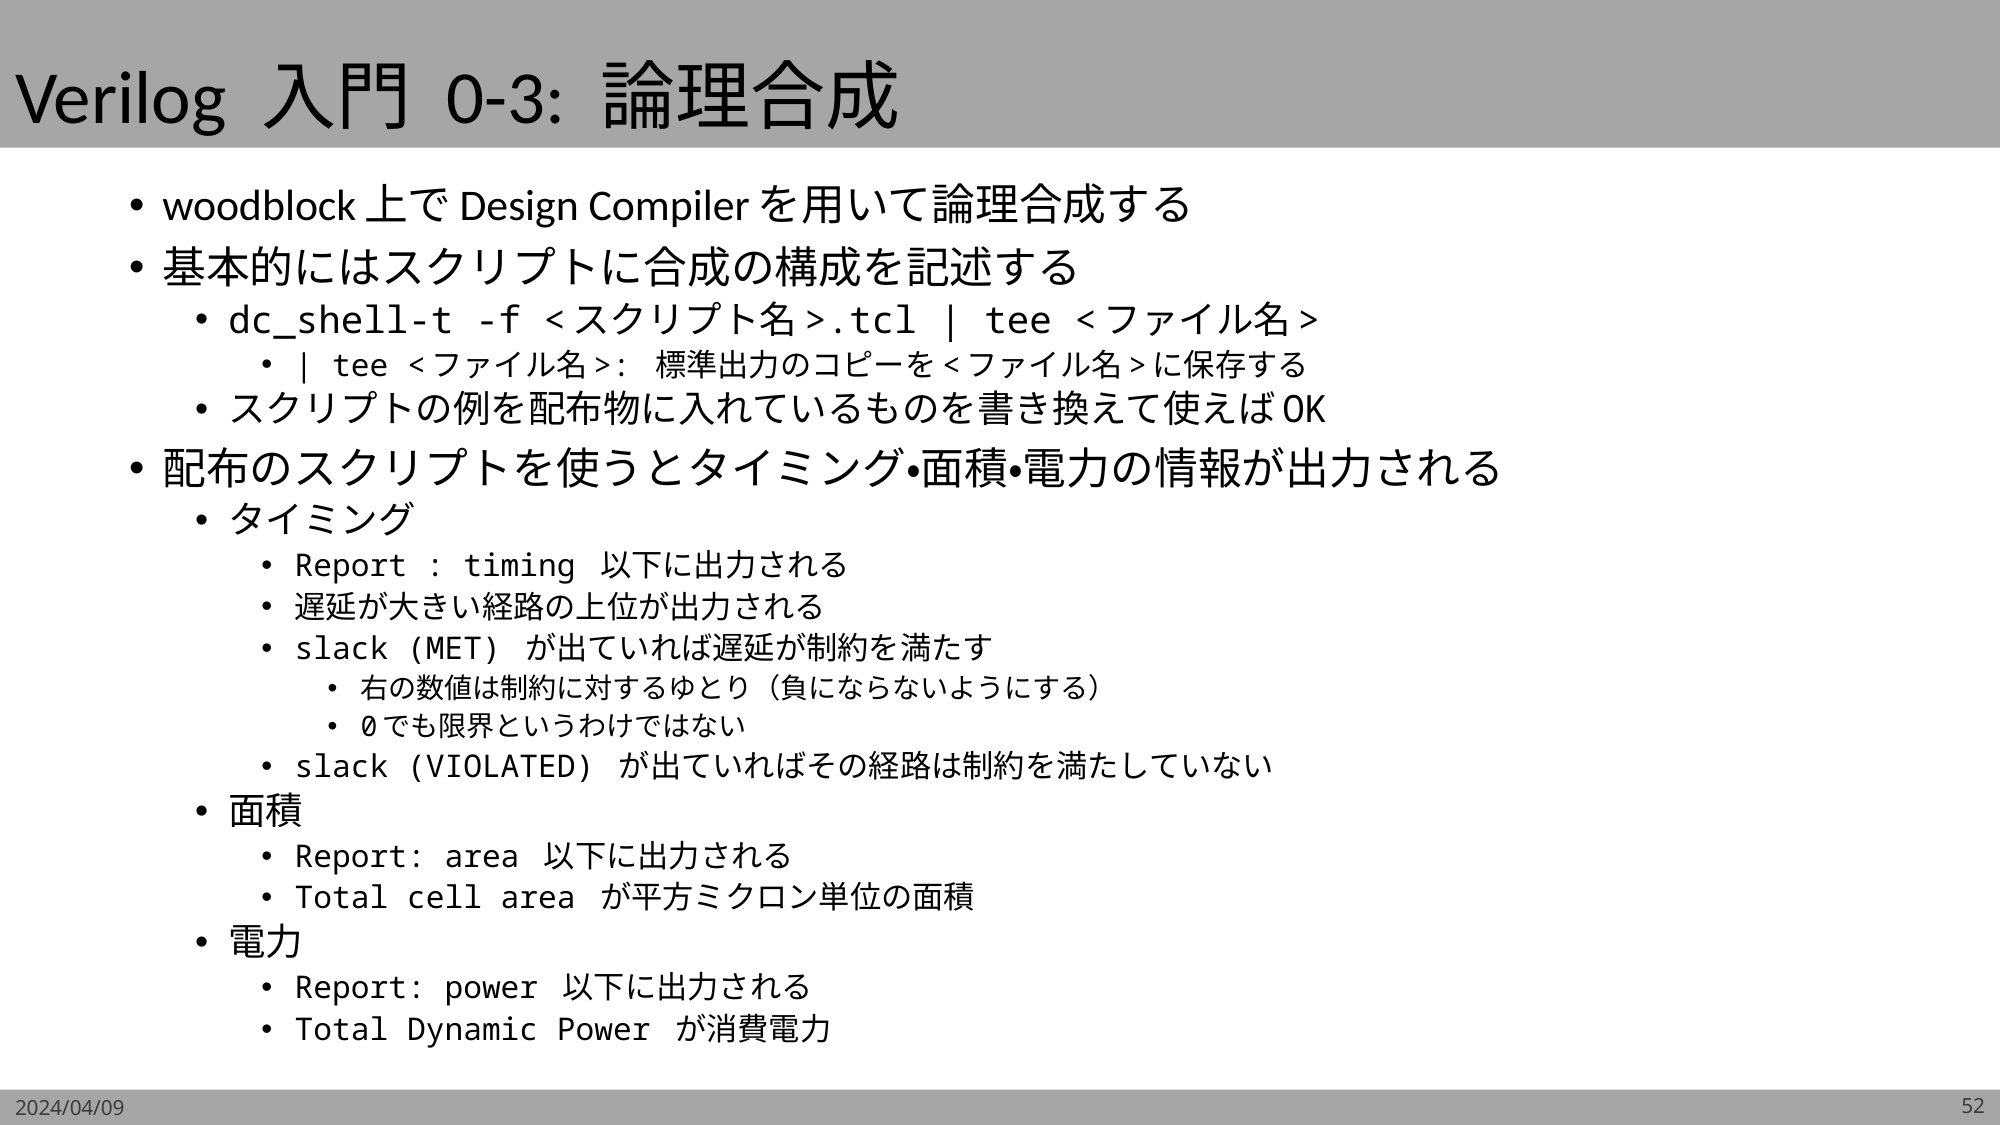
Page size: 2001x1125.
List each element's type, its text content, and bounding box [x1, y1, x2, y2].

list woodblock上でDesign Compilerを用いて論理合成する 基本的にはスクリプトに合成の構成を記述する dc_shell-t -f <スクリプト名>.tcl | tee <ファイル名> | tee <ファイル名>: 標準出力のコピーを<ファイル名>に保存する スクリプトの例を配布物に入れているものを書き換えて使えばOK 配布のスクリプトを使うとタイミング・面積・電力の情報が出力される タイミング Report : timing 以下に出力される 遅延が大きい経路の上位が出力される slack (MET) が出ていれば遅延が制約を満たす 右の数値は制約に対するゆとり（負にならないようにする） 0でも限界というわけではない slack (VIOLATED) が出ていればその経路は制約を満たしていない 面積 Report: area 以下に出力される Total cell area が平方ミクロン単位の面積 電力 Report: power 以下に出力される Total Dynamic Power が消費電力 [114, 175, 1886, 1062]
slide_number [0, 1089, 237, 1125]
slide_number 52 [1763, 1089, 2000, 1125]
title Verilog 入門 0-3: 論理合成 [0, 0, 2000, 148]
